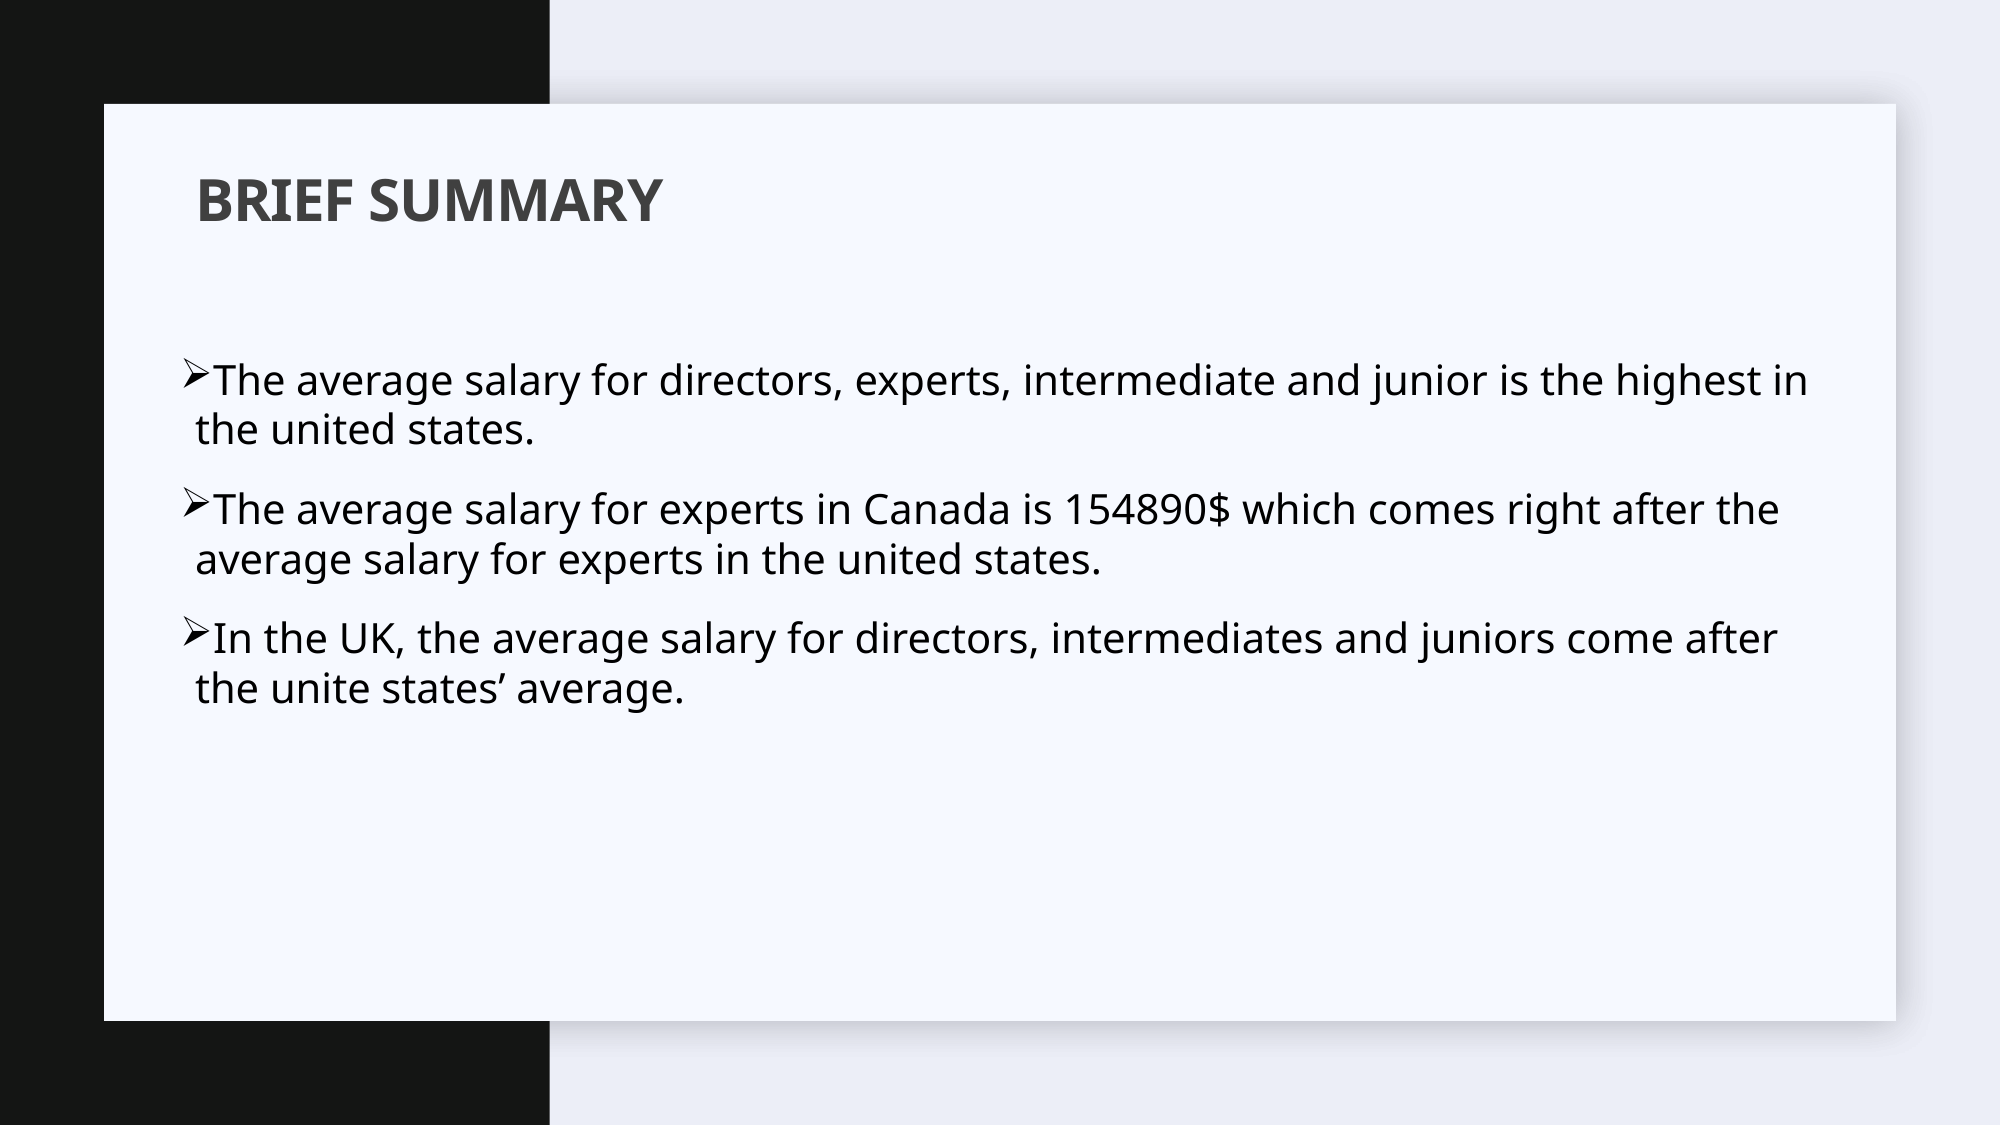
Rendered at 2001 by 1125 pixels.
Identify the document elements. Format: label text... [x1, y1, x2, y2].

title BRIEF SUMMARY [180, 154, 1830, 251]
list The average salary for directors, experts, intermediate and junior is the highest in the united states. The average salary for experts in Canada is 154890$ which comes right after the average salary for experts in the united states. In the UK, the average salary for directors, intermediates and juniors come after the unite states’ average. [180, 345, 1830, 963]
